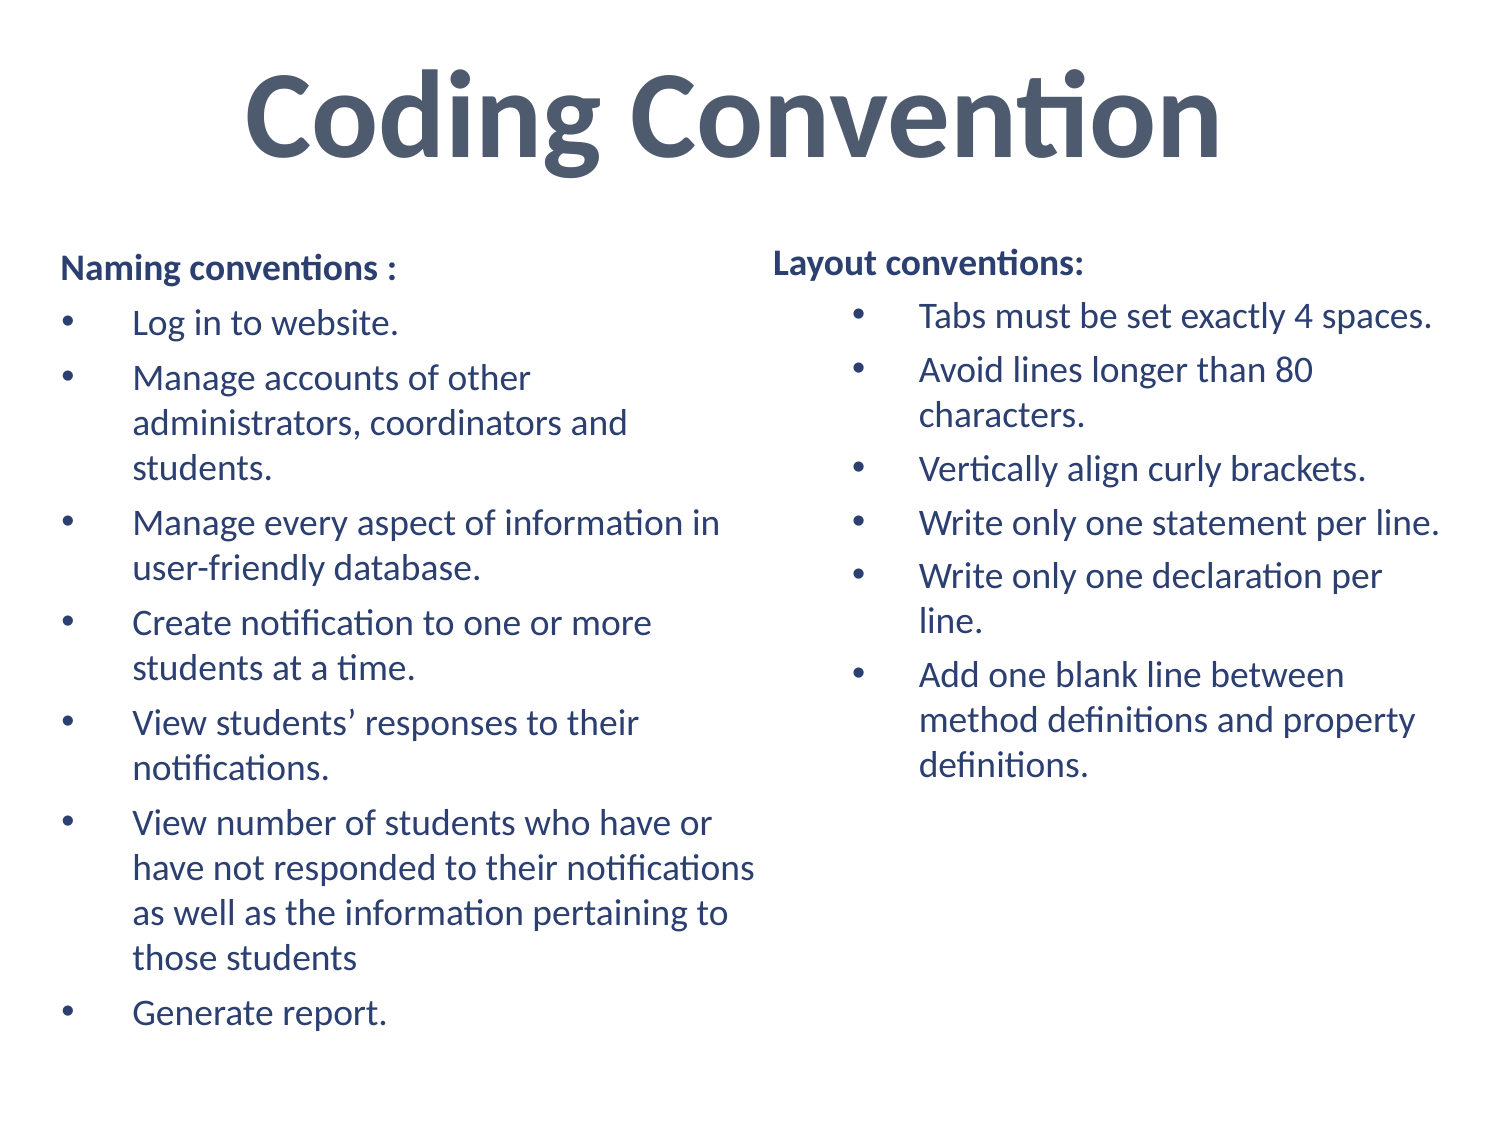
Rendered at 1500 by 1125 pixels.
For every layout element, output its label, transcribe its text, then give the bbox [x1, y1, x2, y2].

title Coding Convention [0, 17, 1470, 198]
text_box Layout conventions: Tabs must be set exactly 4 spaces. Avoid lines longer than 80 characters. Vertically align curly brackets. Write only one statement per line. Write only one declaration per line. Add one blank line between method definitions and property definitions. [753, 197, 1470, 825]
text_box Naming conventions : Log in to website. Manage accounts of other administrators, coordinators and students. Manage every aspect of information in user-friendly database. Create notification to one or more students at a time. View students’ responses to their notifications. View number of students who have or have not responded to their notifications as well as the information pertaining to those students Generate report. [42, 214, 785, 1062]
